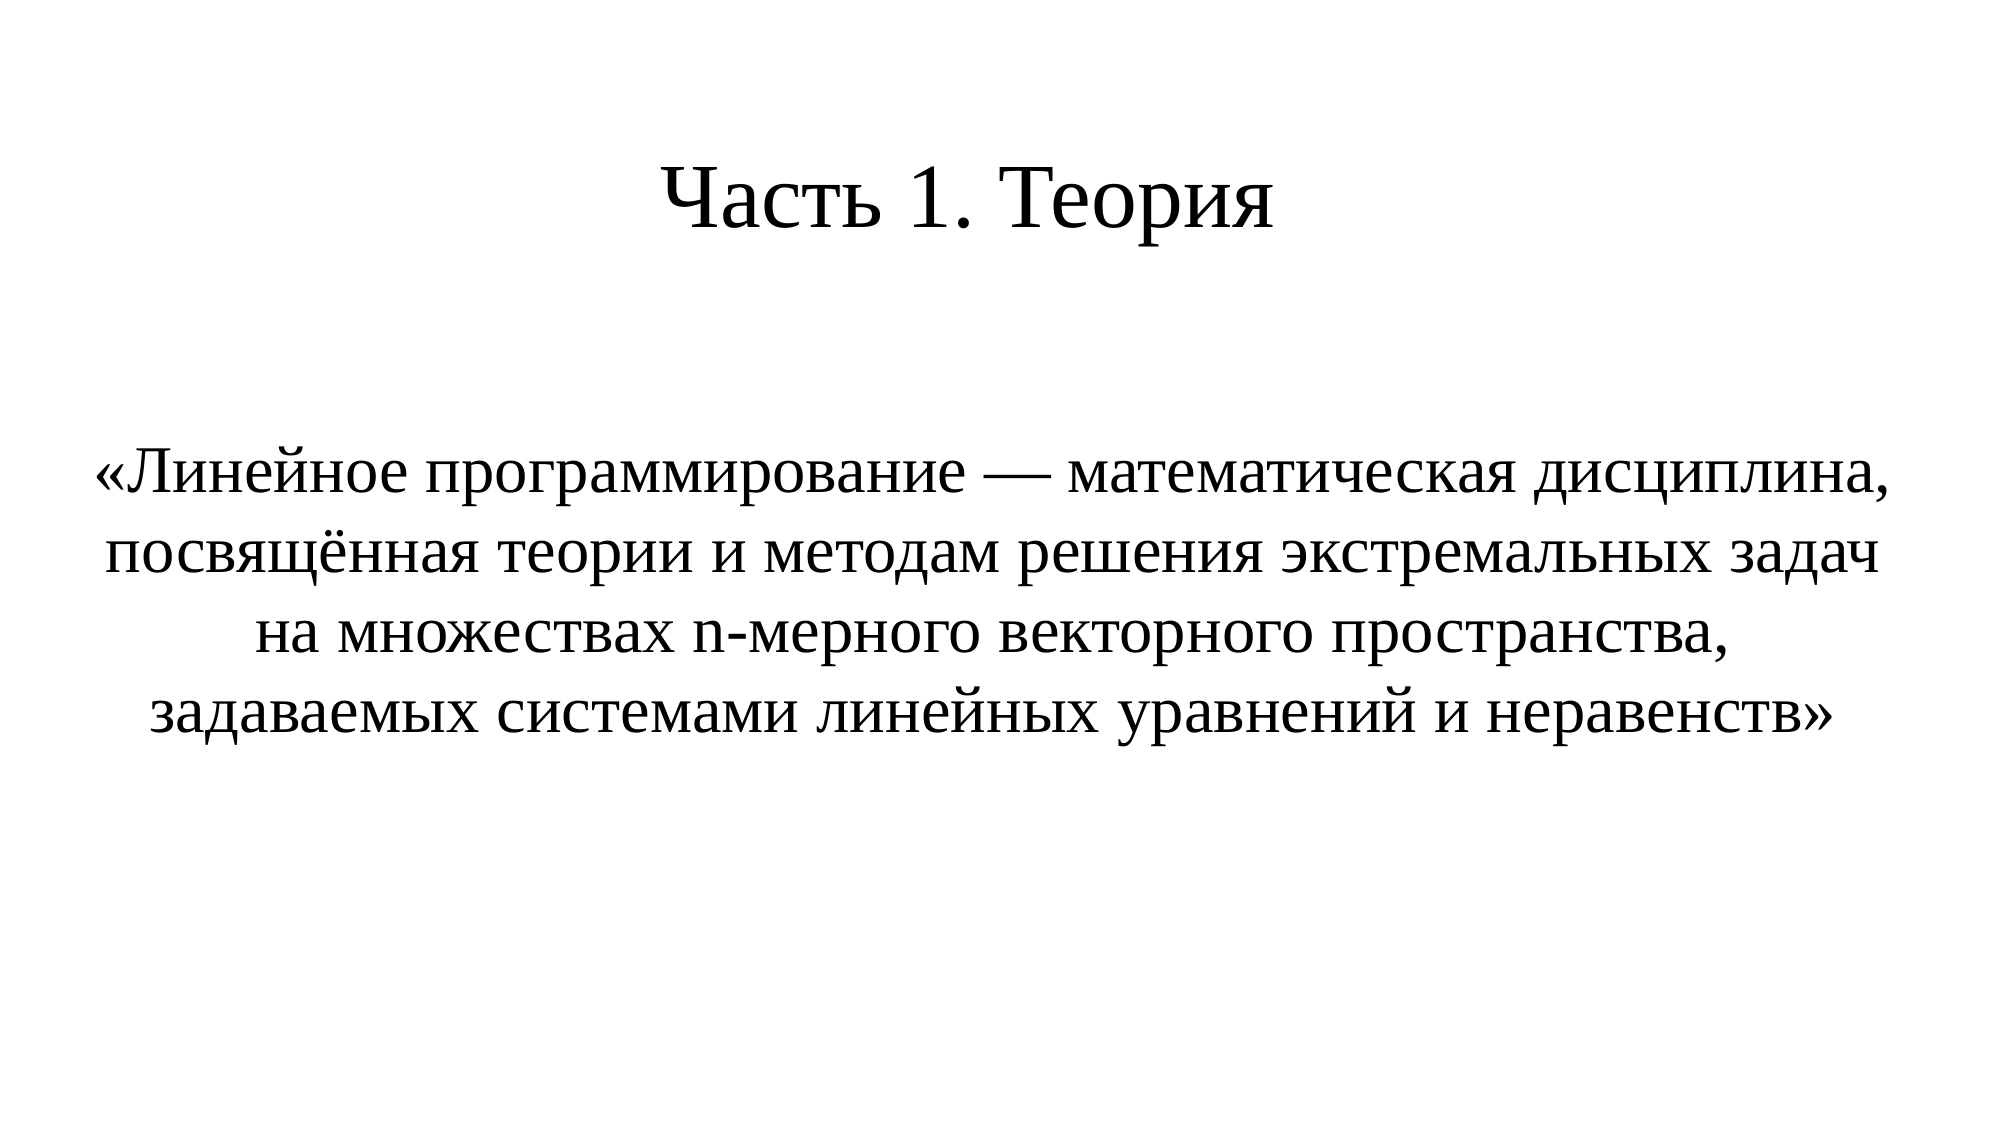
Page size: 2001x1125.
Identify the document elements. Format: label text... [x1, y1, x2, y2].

title Часть 1. Теория [645, 89, 1342, 307]
text_box «Линейное программирование — математическая дисциплина, посвящённая теории и методам решения экстремальных задач на множествах n-мерного векторного пространства, задаваемых системами линейных уравнений и неравенств» [75, 418, 1913, 754]
